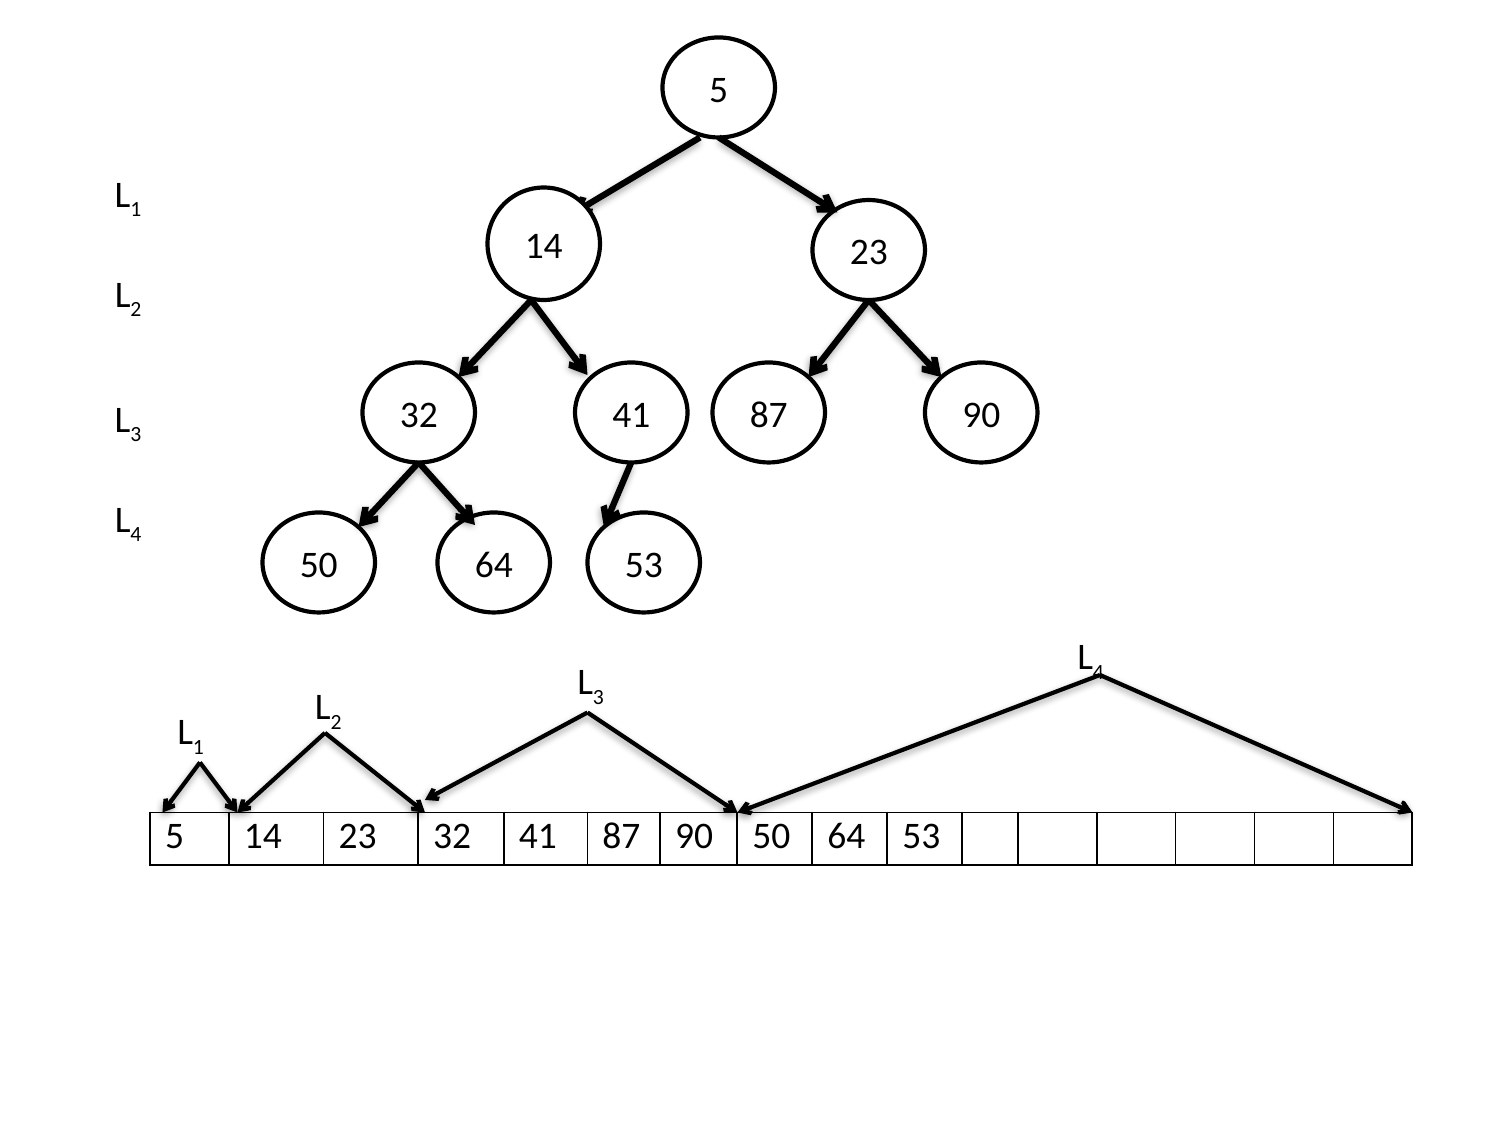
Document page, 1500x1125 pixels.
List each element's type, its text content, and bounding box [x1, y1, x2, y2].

table_header [1334, 822, 1411, 864]
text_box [358, 462, 416, 528]
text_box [587, 712, 732, 813]
table_header 5 [151, 813, 228, 864]
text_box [201, 762, 232, 813]
table_header 53 [888, 821, 961, 864]
text_box L4 [99, 487, 225, 554]
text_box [458, 299, 532, 378]
text_box L4 [1062, 624, 1213, 673]
text_box 23 [810, 197, 928, 298]
table_header 41 [505, 813, 587, 864]
table_header [1176, 822, 1254, 864]
text_box L1 [162, 699, 300, 761]
text_box 87 [710, 360, 828, 465]
table_header [1098, 822, 1175, 864]
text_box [718, 137, 838, 213]
text_box 14 [485, 185, 603, 298]
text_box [424, 712, 585, 801]
text_box L2 [99, 262, 200, 329]
table_header 14 [230, 821, 323, 864]
text_box L3 [562, 649, 650, 710]
text_box L1 [99, 162, 188, 229]
table_header [1019, 821, 1096, 864]
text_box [237, 729, 326, 813]
text_box L2 [300, 674, 500, 728]
table_header 90 [661, 821, 736, 864]
text_box 5 [660, 35, 778, 140]
text_box 53 [585, 510, 703, 615]
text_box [162, 762, 201, 813]
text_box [737, 674, 1101, 813]
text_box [418, 462, 476, 526]
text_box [1101, 674, 1413, 813]
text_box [326, 729, 426, 813]
text_box 64 [435, 510, 553, 615]
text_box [603, 462, 632, 528]
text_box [532, 299, 588, 376]
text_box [570, 137, 701, 215]
table_header 50 [738, 821, 811, 864]
text_box L3 [99, 387, 238, 454]
table_header 32 [419, 813, 503, 864]
text_box 50 [260, 510, 378, 615]
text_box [808, 299, 867, 378]
table_header [1255, 822, 1333, 864]
table_header [963, 821, 1017, 864]
text_box 32 [360, 360, 478, 460]
text_box 41 [572, 360, 690, 465]
table_header 87 [588, 821, 659, 864]
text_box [868, 299, 942, 378]
text_box 90 [922, 360, 1040, 465]
table_header 64 [813, 821, 886, 864]
table_header 23 [324, 821, 417, 864]
